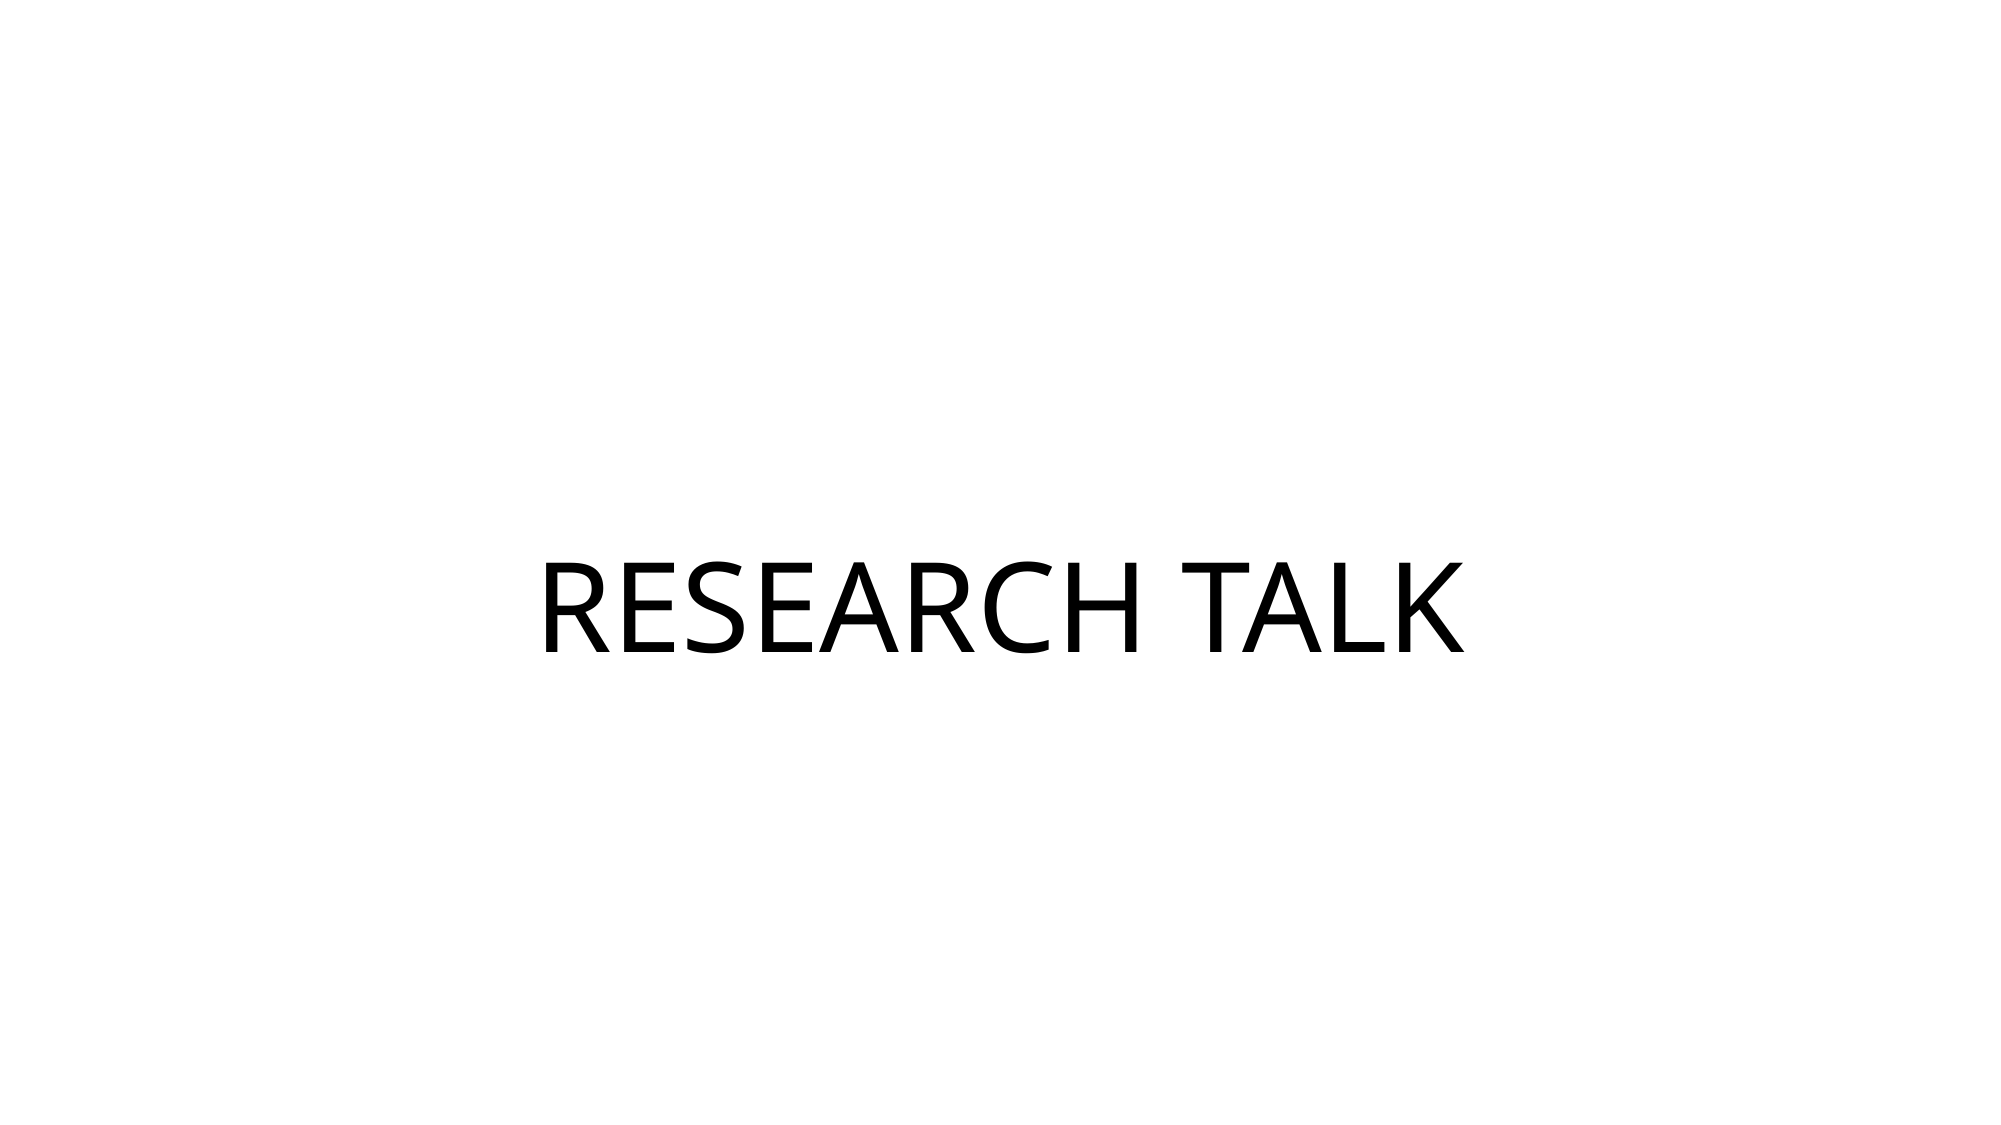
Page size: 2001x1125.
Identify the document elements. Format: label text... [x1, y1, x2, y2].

title RESEARCH TALK [249, 295, 1750, 687]
